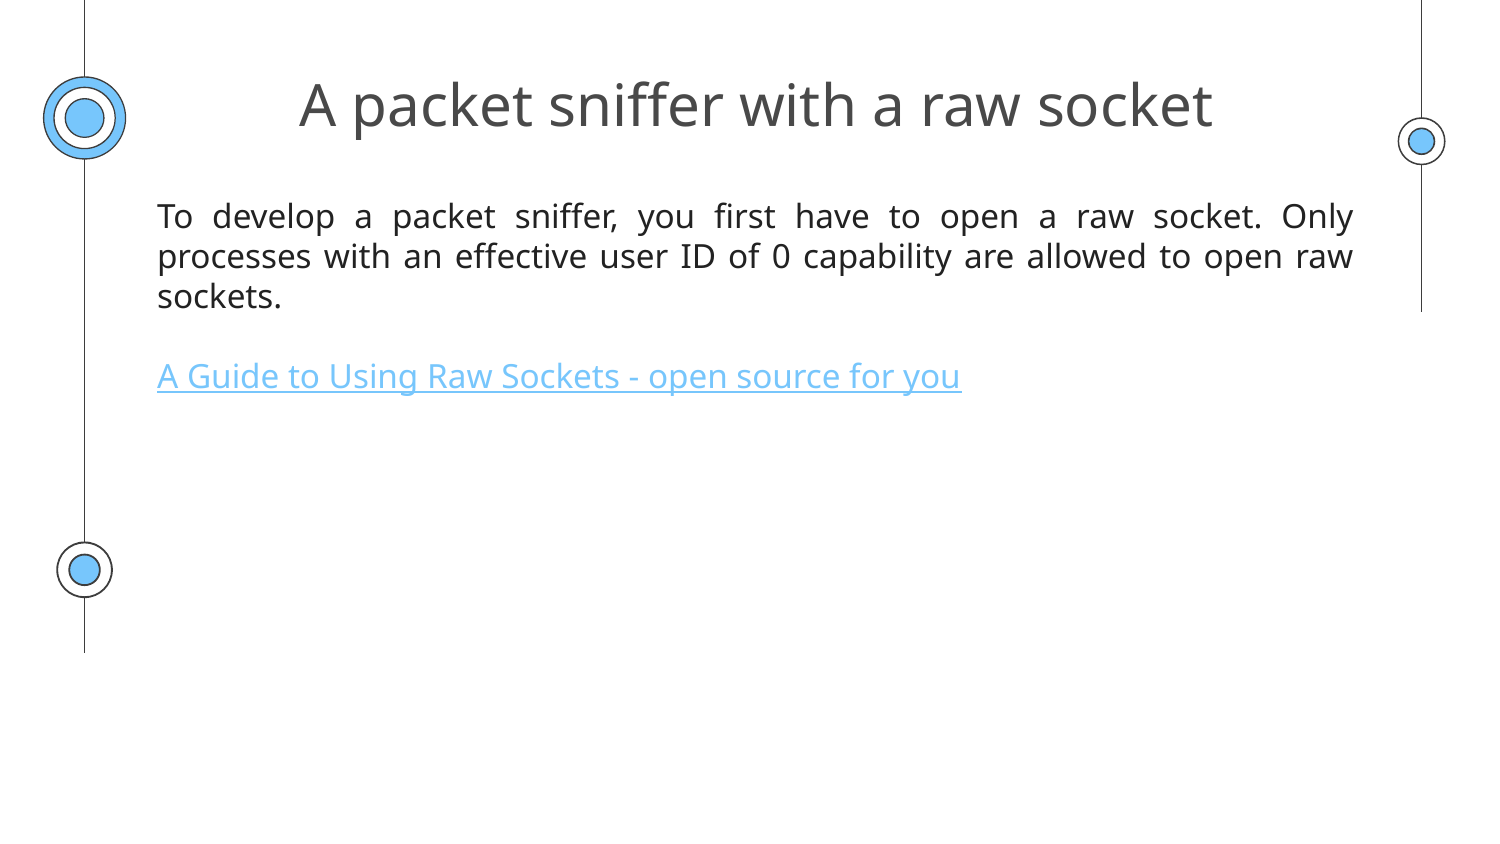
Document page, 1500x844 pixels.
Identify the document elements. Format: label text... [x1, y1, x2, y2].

subtitle To develop a packet sniffer, you first have to open a raw socket. Only processes with an effective user ID of 0 capability are allowed to open raw sockets. A Guide to Using Raw Sockets - open source for you [142, 180, 1371, 395]
title A packet sniffer with a raw socket [193, 53, 1319, 151]
